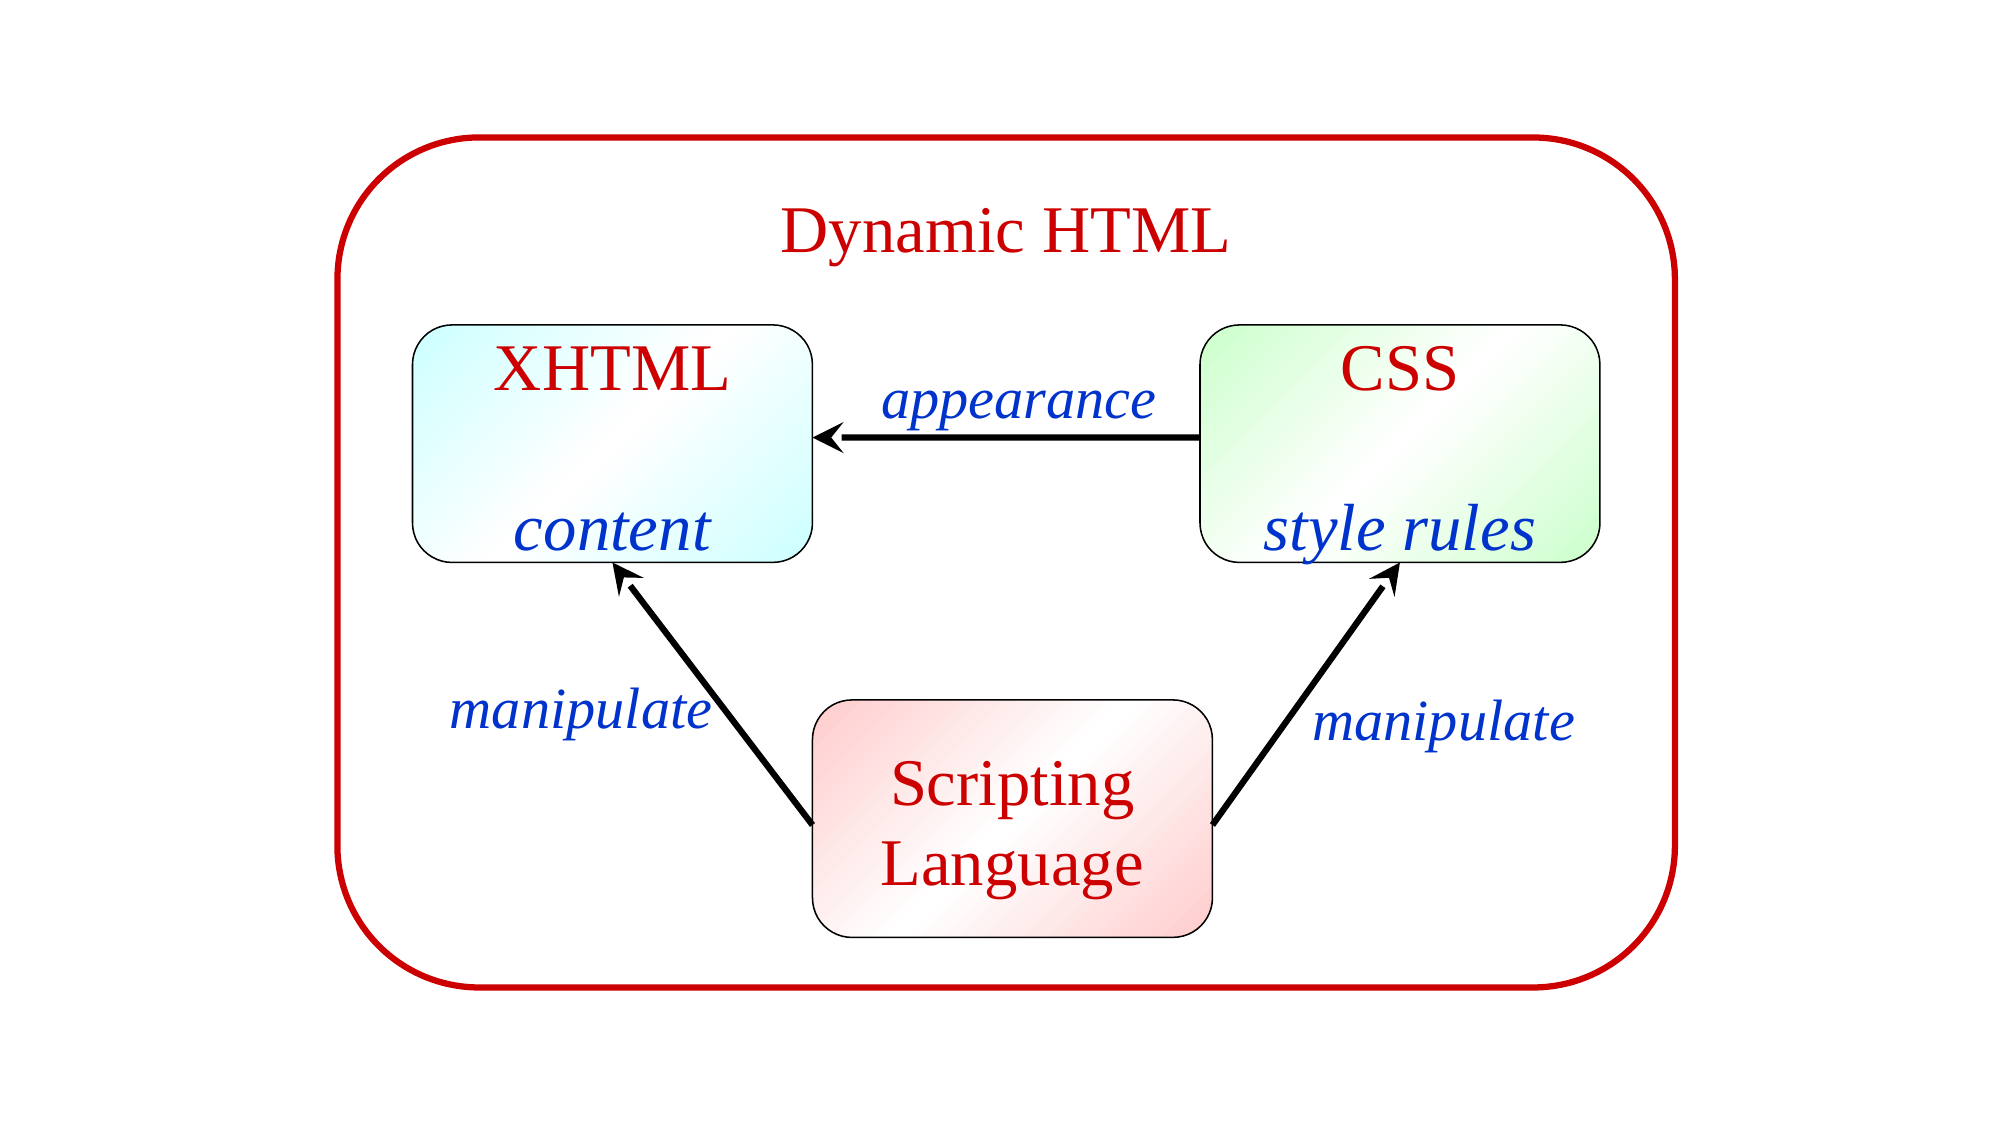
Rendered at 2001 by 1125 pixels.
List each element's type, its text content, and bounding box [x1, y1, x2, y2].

text_box [612, 562, 634, 586]
text_box XHTML content [412, 324, 813, 563]
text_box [812, 352, 1200, 438]
text_box CSS style rules [1200, 324, 1600, 563]
text_box [1379, 562, 1400, 586]
text_box manipulate [1287, 675, 1600, 760]
text_box manipulate [424, 662, 738, 748]
text_box Scripting Language [812, 699, 1213, 938]
text_box Dynamic HTML [337, 137, 1675, 988]
